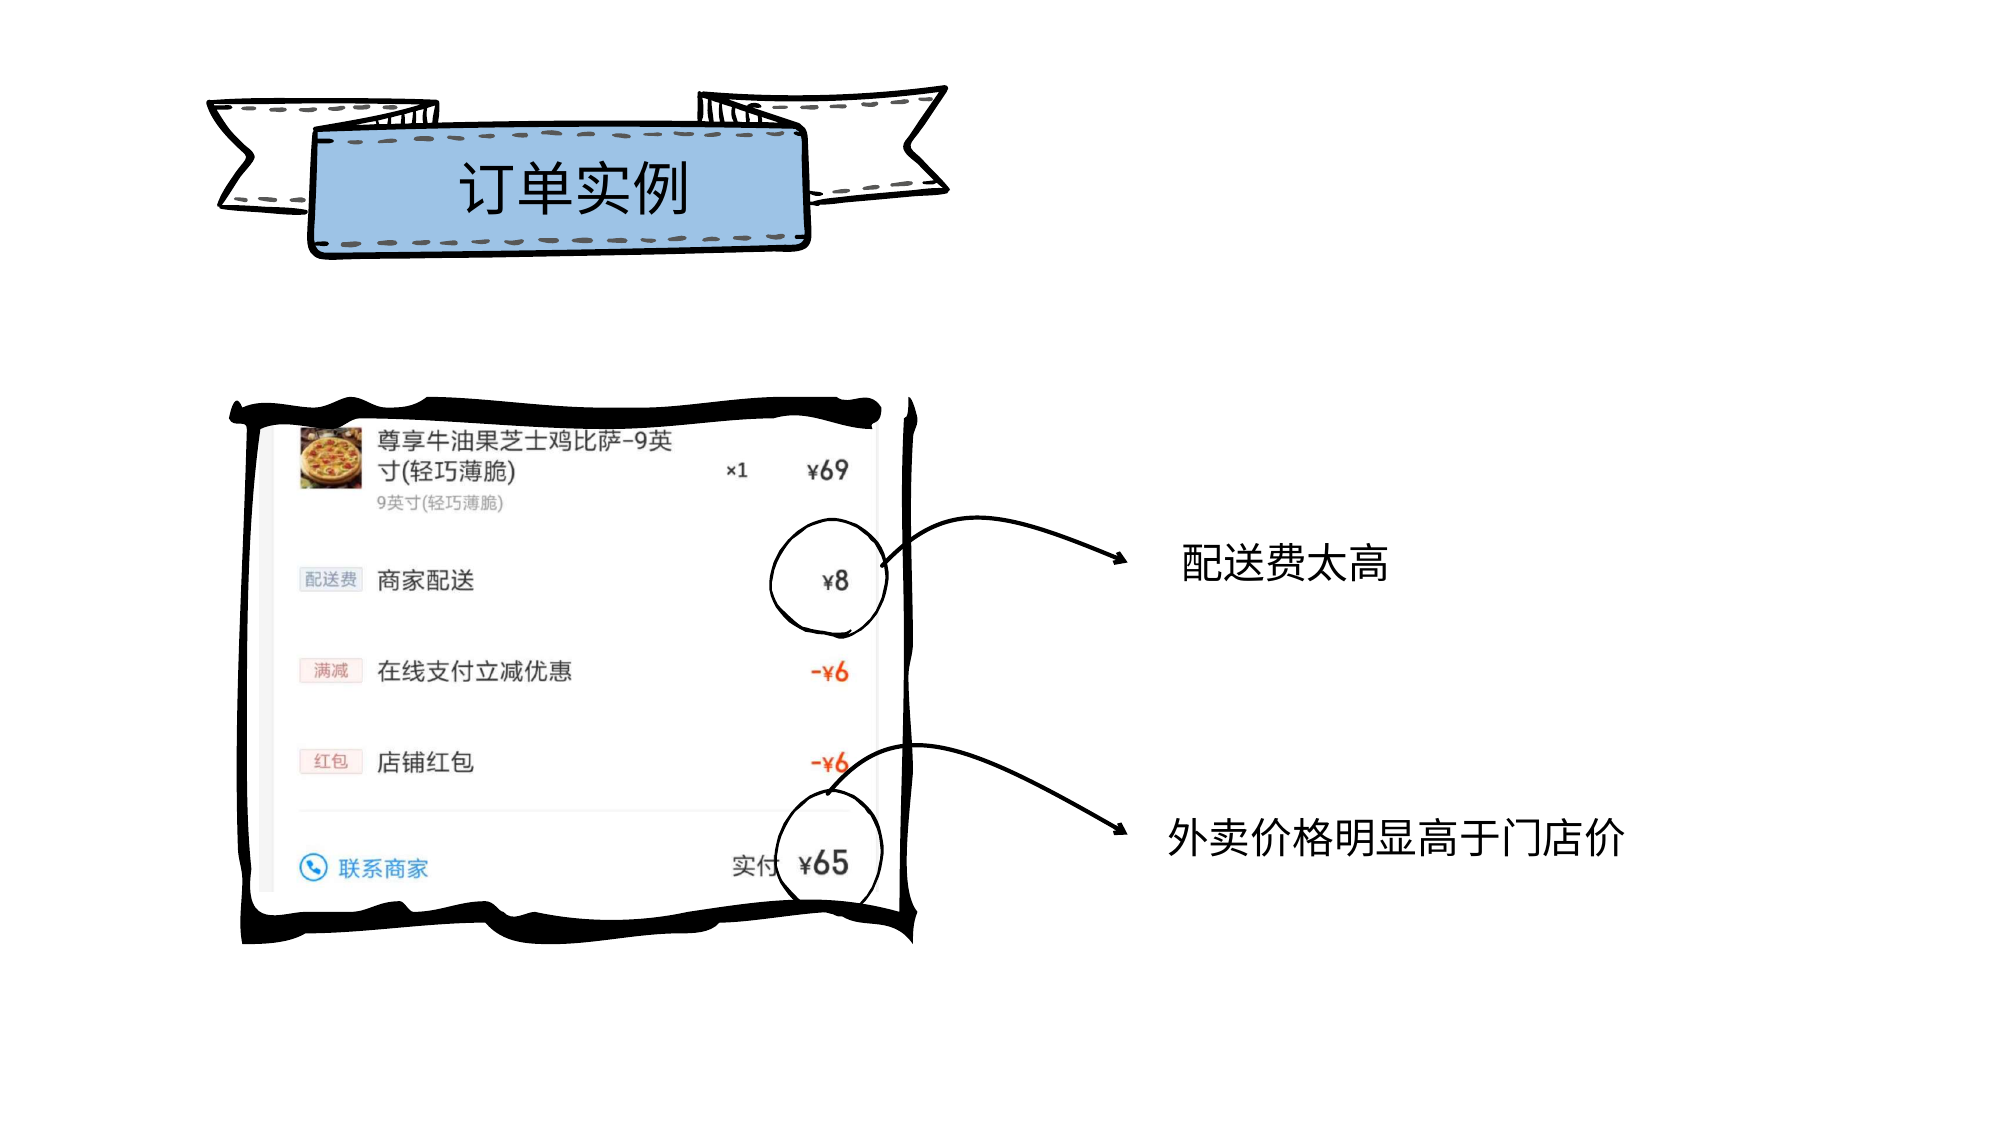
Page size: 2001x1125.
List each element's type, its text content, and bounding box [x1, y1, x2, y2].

text_box [901, 396, 918, 544]
text_box [887, 516, 1128, 566]
text_box [879, 543, 889, 611]
text_box [786, 892, 872, 917]
text_box [879, 744, 1128, 835]
picture [259, 411, 879, 892]
text_box [879, 824, 884, 877]
text_box [228, 396, 882, 945]
text_box 配送费太高 [1166, 529, 1810, 595]
text_box 外卖价格明显高于门店价 [1152, 804, 1796, 869]
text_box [205, 84, 951, 261]
text_box [843, 804, 918, 945]
text_box [902, 566, 913, 744]
